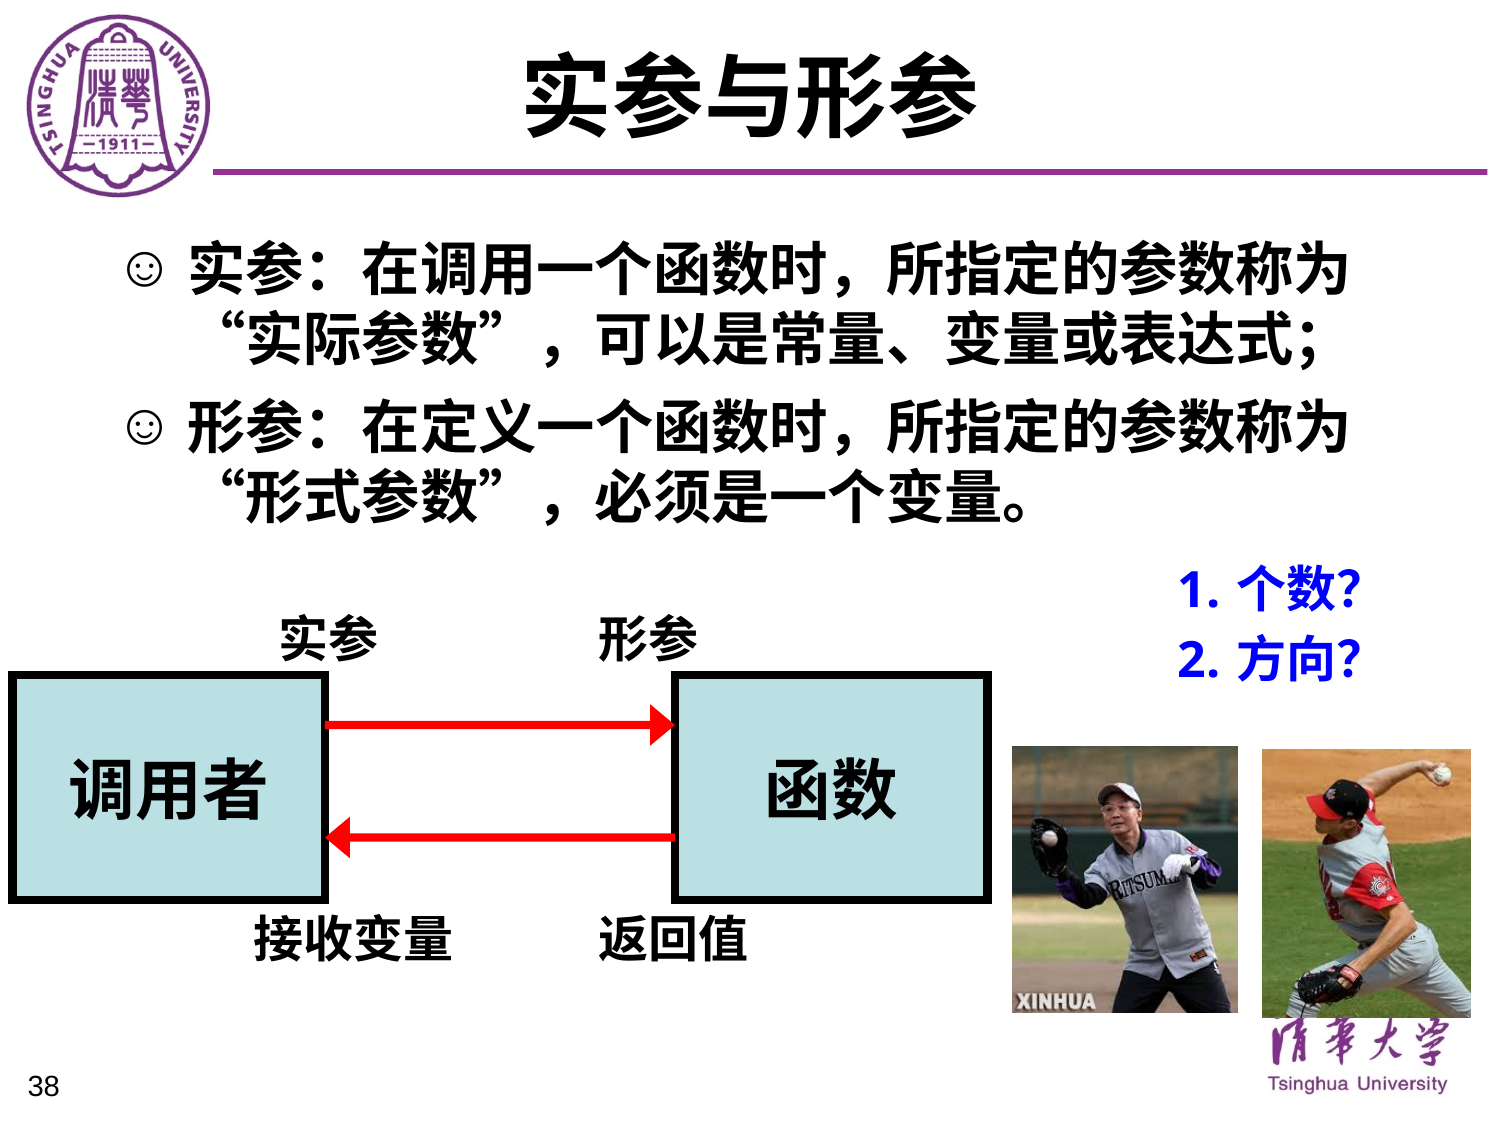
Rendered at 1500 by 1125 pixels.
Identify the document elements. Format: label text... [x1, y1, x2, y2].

footer 38 [12, 1059, 176, 1125]
text_box 返回值 [583, 899, 764, 975]
picture [1262, 1018, 1454, 1101]
text_box 实参：在调用一个函数时，所指定的参数称为“实际参数”，可以是常量、变量或表达式； 形参：在定义一个函数时，所指定的参数称为“形式参数”，必须是一个变量。 [99, 224, 1390, 538]
text_box 实参 [263, 599, 394, 675]
text_box 调用者 [12, 674, 325, 900]
text_box 个数？ 方向？ [1162, 549, 1438, 695]
text_box [324, 827, 676, 848]
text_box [1011, 746, 1471, 1018]
picture [24, 151, 213, 200]
title 实参与形参 [24, 37, 1476, 151]
text_box 接收变量 [239, 899, 470, 975]
picture [24, 12, 213, 37]
text_box [324, 714, 676, 736]
text_box 函数 [674, 674, 988, 900]
text_box 形参 [583, 599, 713, 675]
